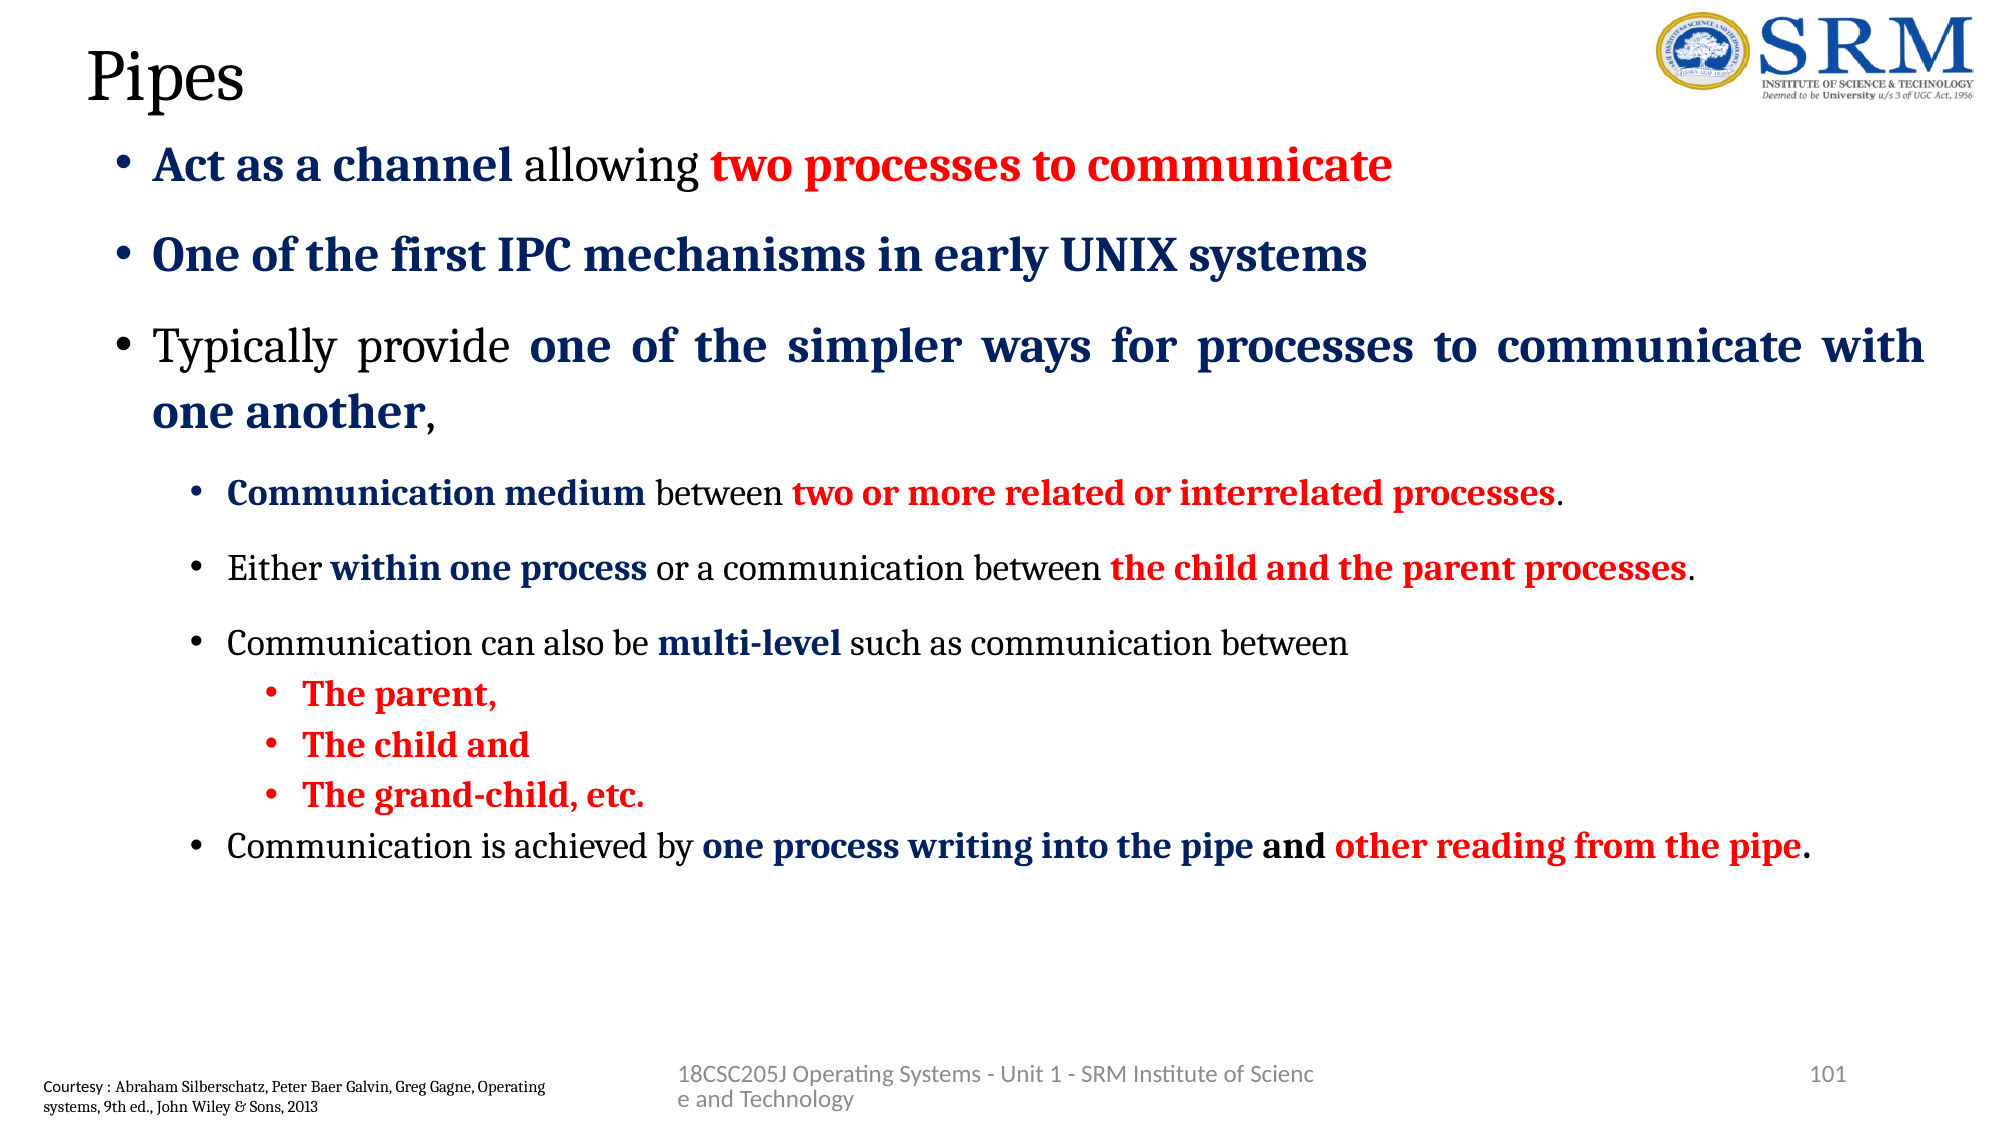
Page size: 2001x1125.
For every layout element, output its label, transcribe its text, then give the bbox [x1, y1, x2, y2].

title Pipes [71, 29, 1675, 125]
text_box Courtesy : Abraham Silberschatz, Peter Baer Galvin, Greg Gagne, Operating systems, 9th ed., John Wiley & Sons, 2013 [28, 1068, 588, 1125]
list Act as a channel allowing two processes to communicate One of the first IPC mechanisms in early UNIX systems Typically provide one of the simpler ways for processes to communicate with one another, Communication medium between two or more related or interrelated processes. Either within one process or a communication between the child and the parent processes. Communication can also be multi-level such as communication between The parent, The child and The grand-child, etc. Communication is achieved by one process writing into the pipe and other reading from the pipe. [99, 117, 1941, 969]
picture [1656, 12, 1974, 100]
slide_number 101 [1412, 1042, 1863, 1103]
footer 18CSC205J Operating Systems - Unit 1 - SRM Institute of Science and Technology [662, 1042, 1338, 1103]
